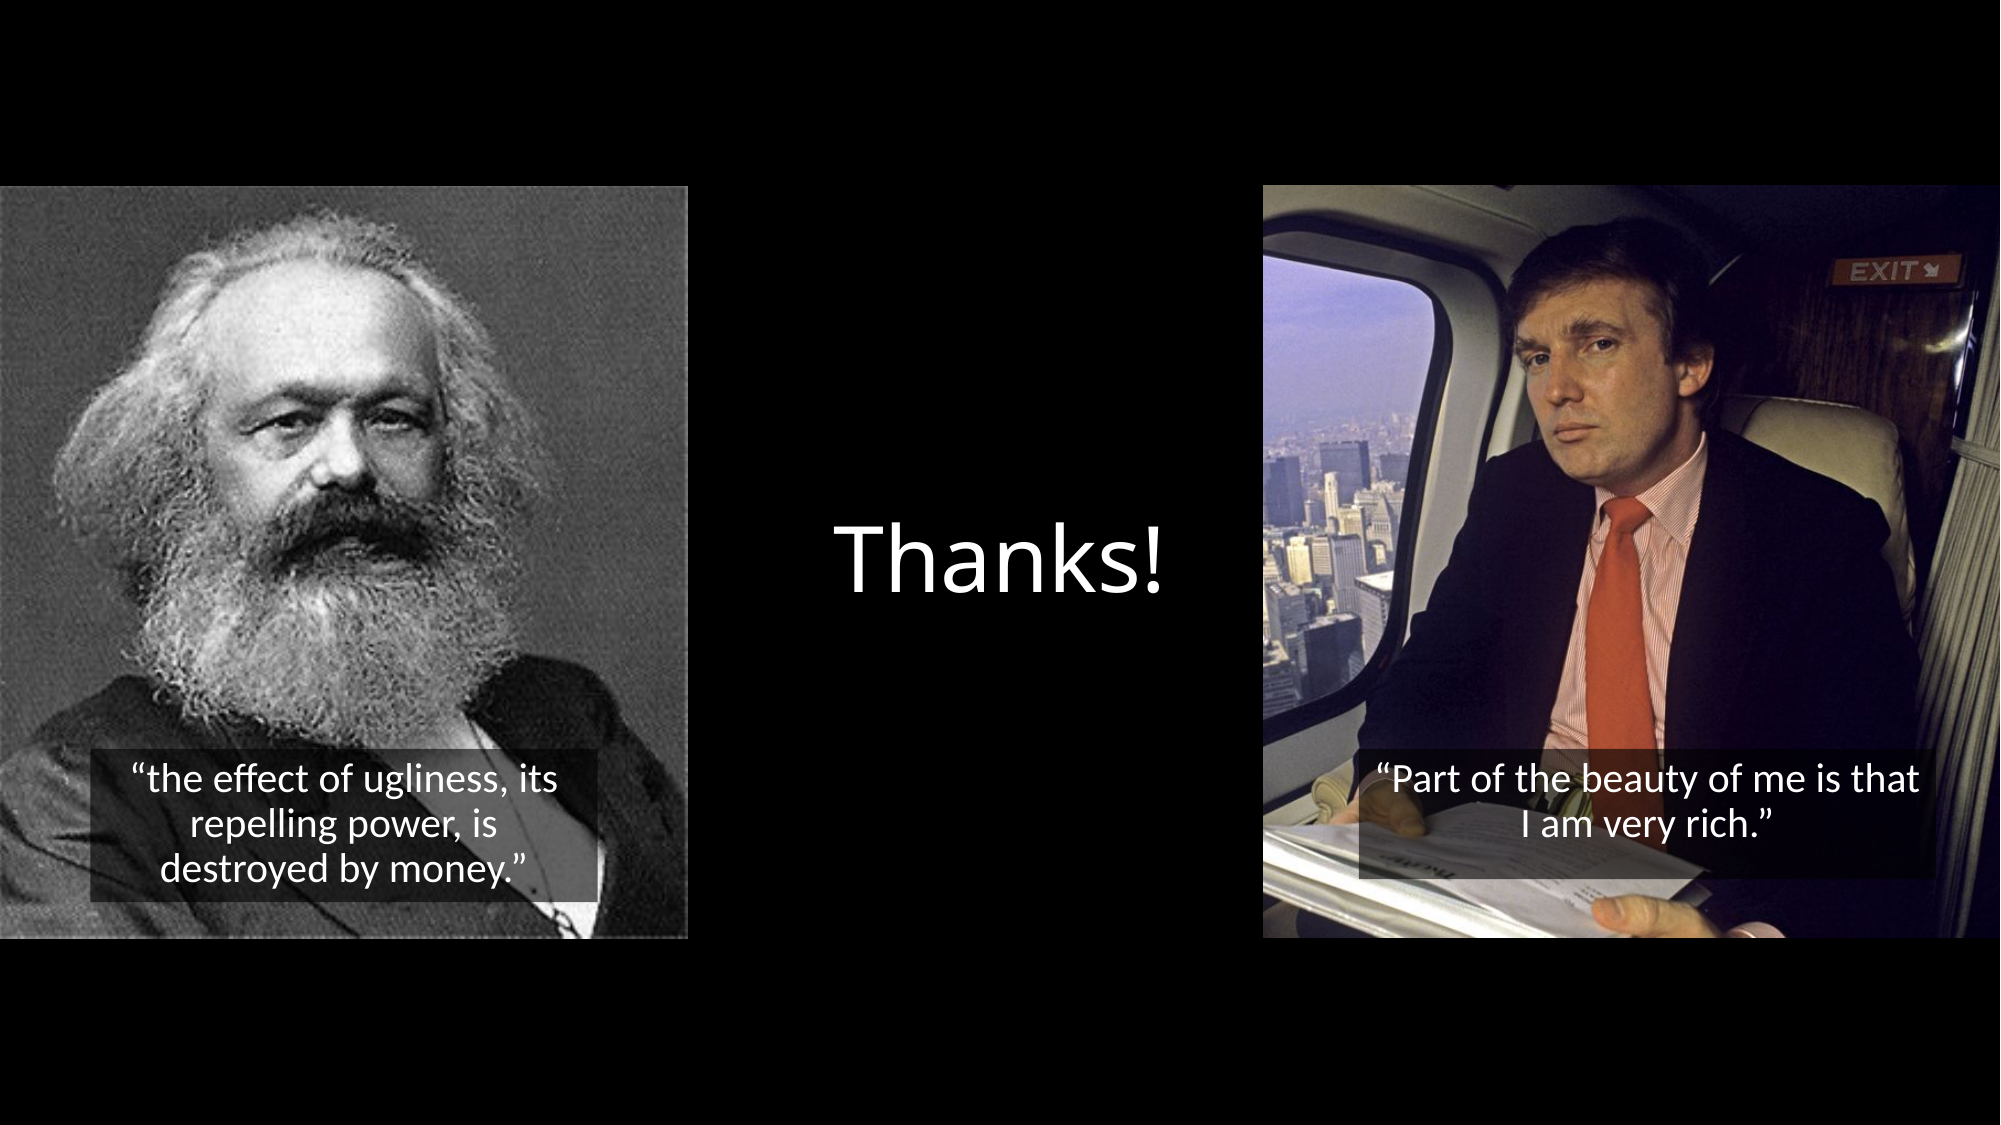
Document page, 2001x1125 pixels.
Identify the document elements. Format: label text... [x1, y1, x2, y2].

title Thanks! [688, 453, 1263, 672]
picture [1263, 185, 2000, 938]
picture [0, 186, 688, 939]
